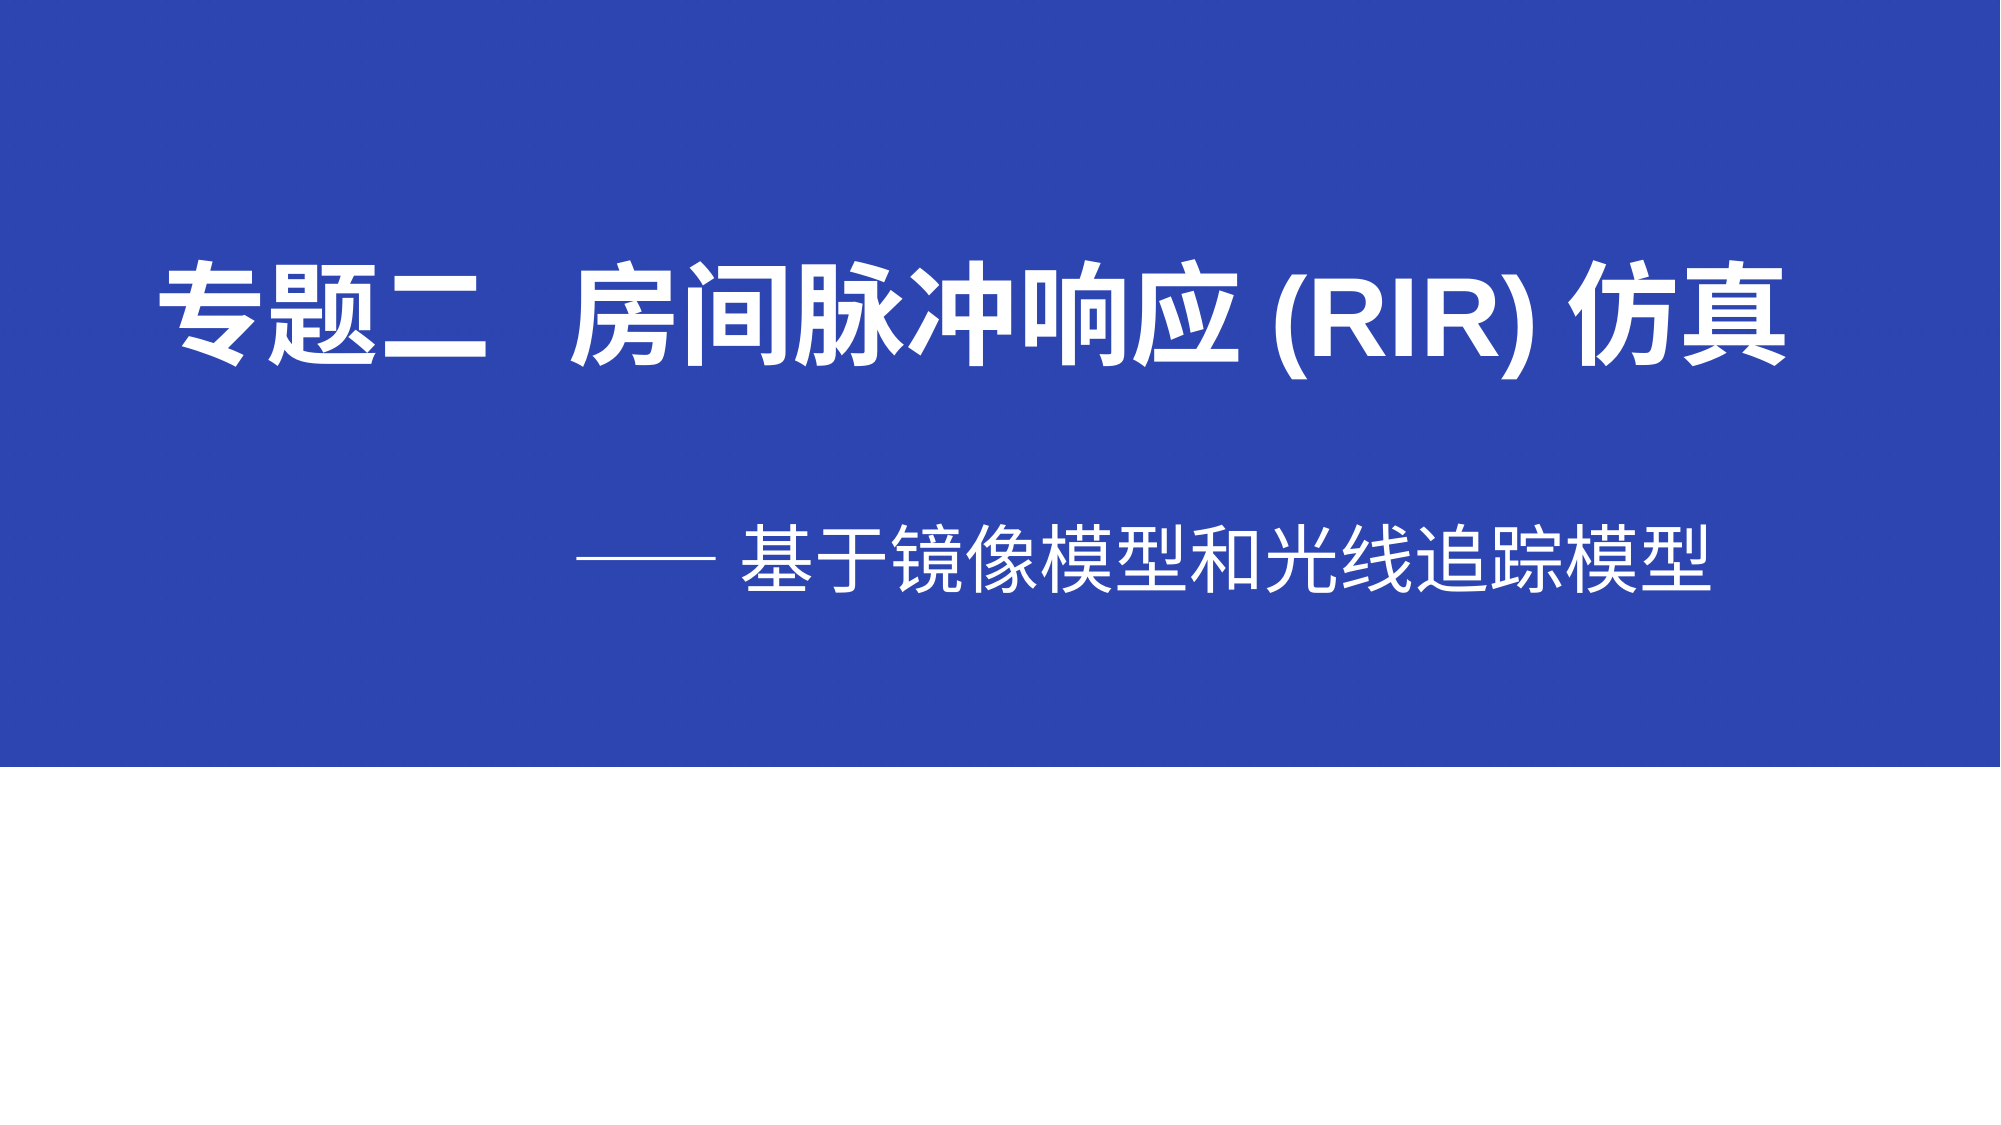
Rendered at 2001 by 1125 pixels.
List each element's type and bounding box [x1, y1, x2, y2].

picture [0, 0, 2000, 768]
